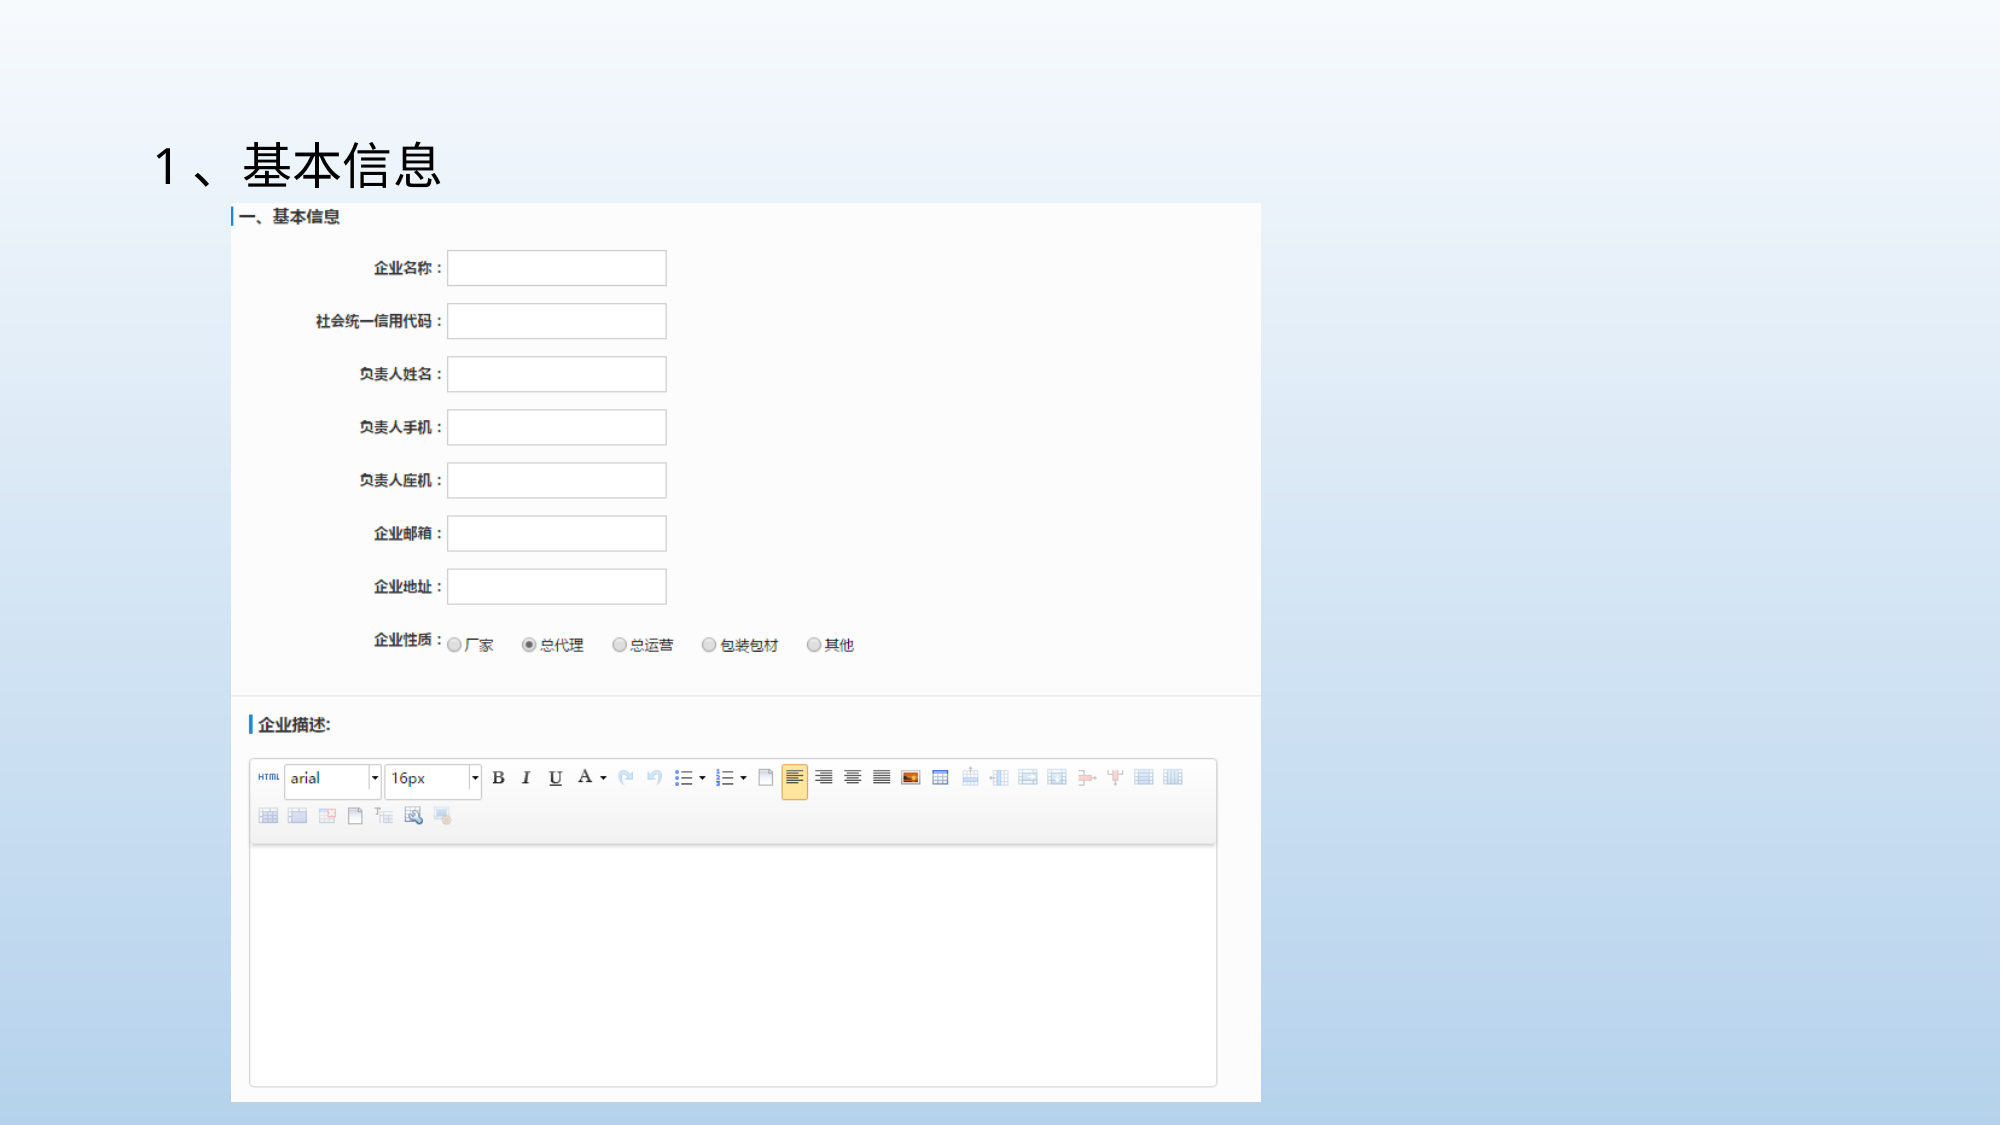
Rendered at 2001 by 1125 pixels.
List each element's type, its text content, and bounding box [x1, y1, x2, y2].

title 1、基本信息 [137, 59, 1863, 278]
picture [231, 202, 1261, 1102]
